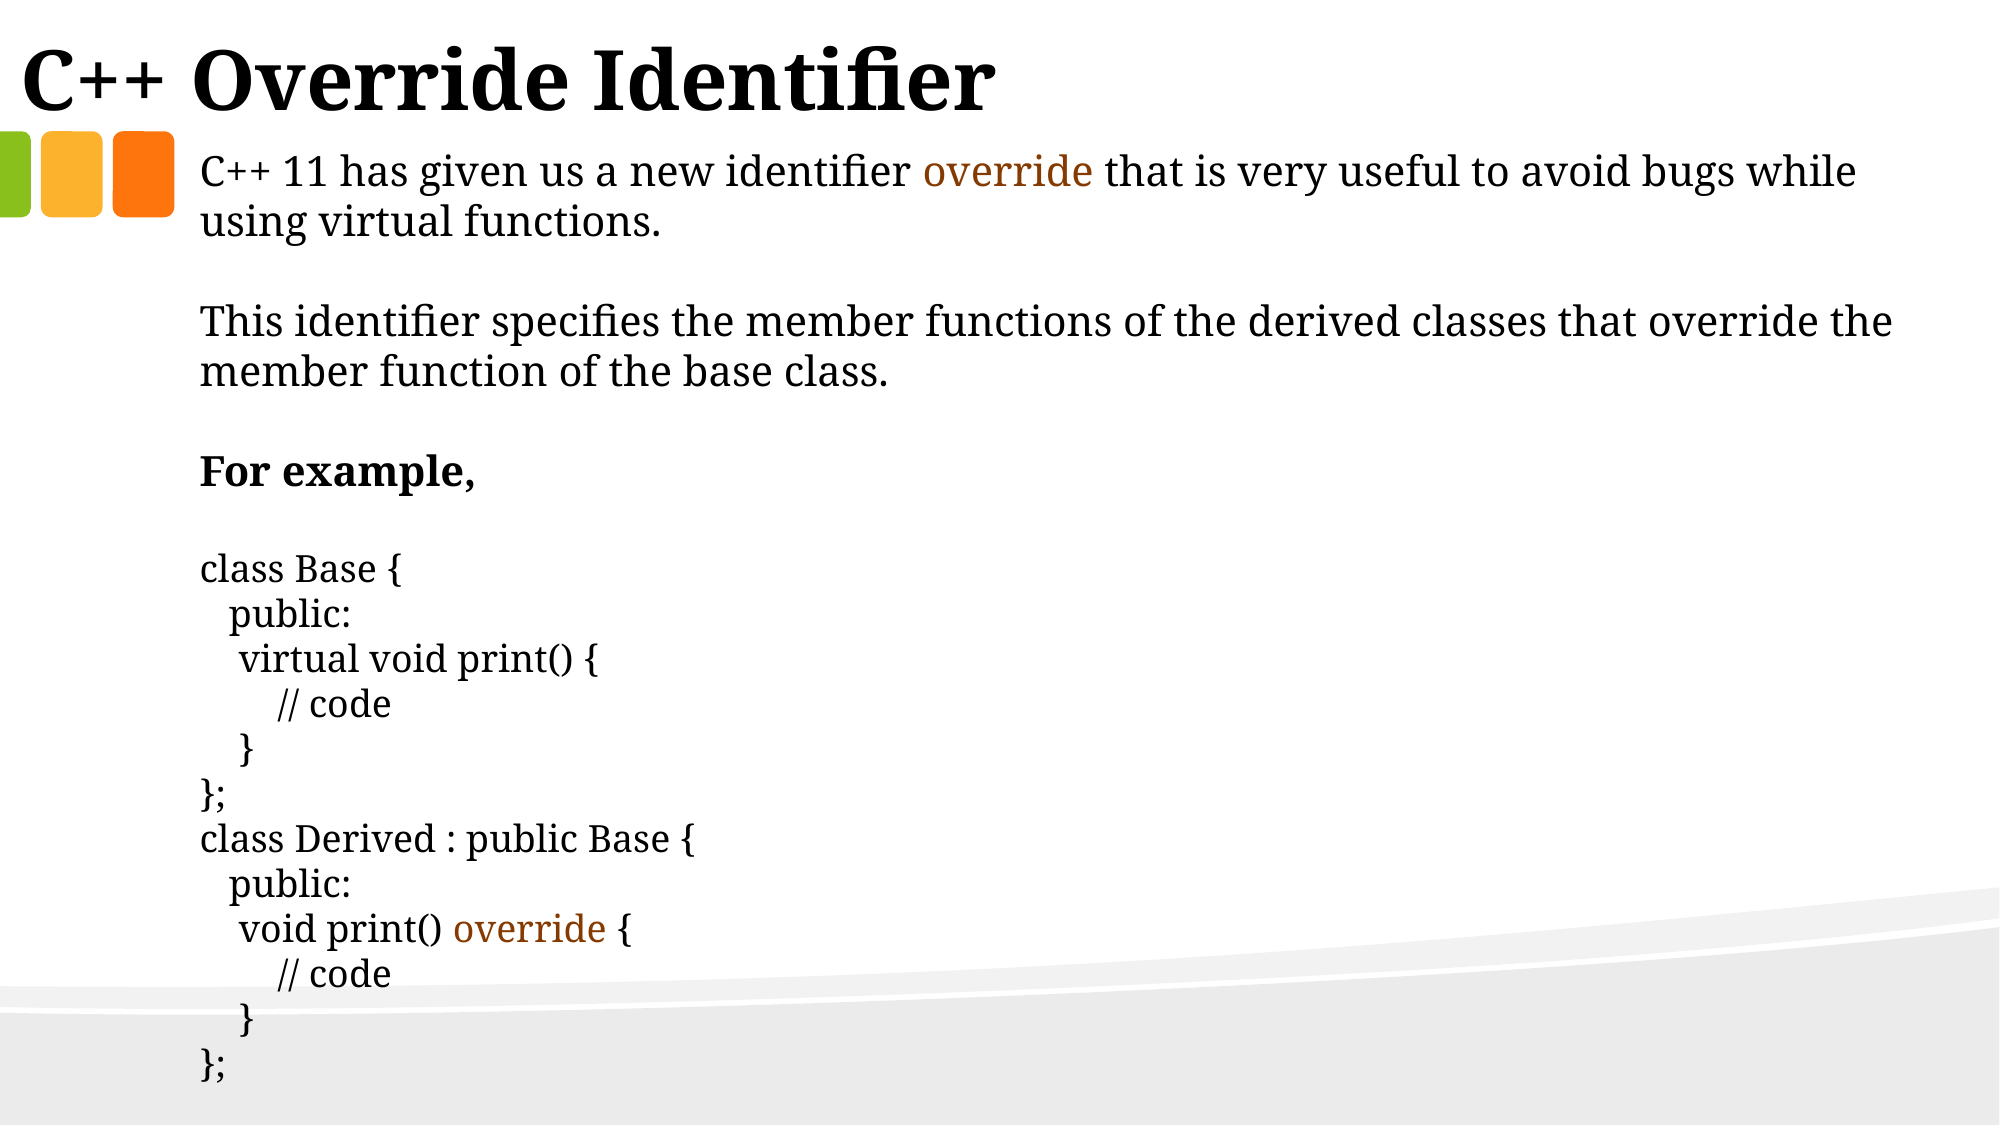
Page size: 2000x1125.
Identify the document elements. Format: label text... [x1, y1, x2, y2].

text_box C++ 11 has given us a new identifier override that is very useful to avoid bugs while using virtual functions. This identifier specifies the member functions of the derived classes that override the member function of the base class. For example, class Base { public: virtual void print() { // code } }; class Derived : public Base { public: void print() override { // code } }; [184, 137, 1935, 1093]
text_box C++ Override Identifier [0, 4, 1938, 138]
